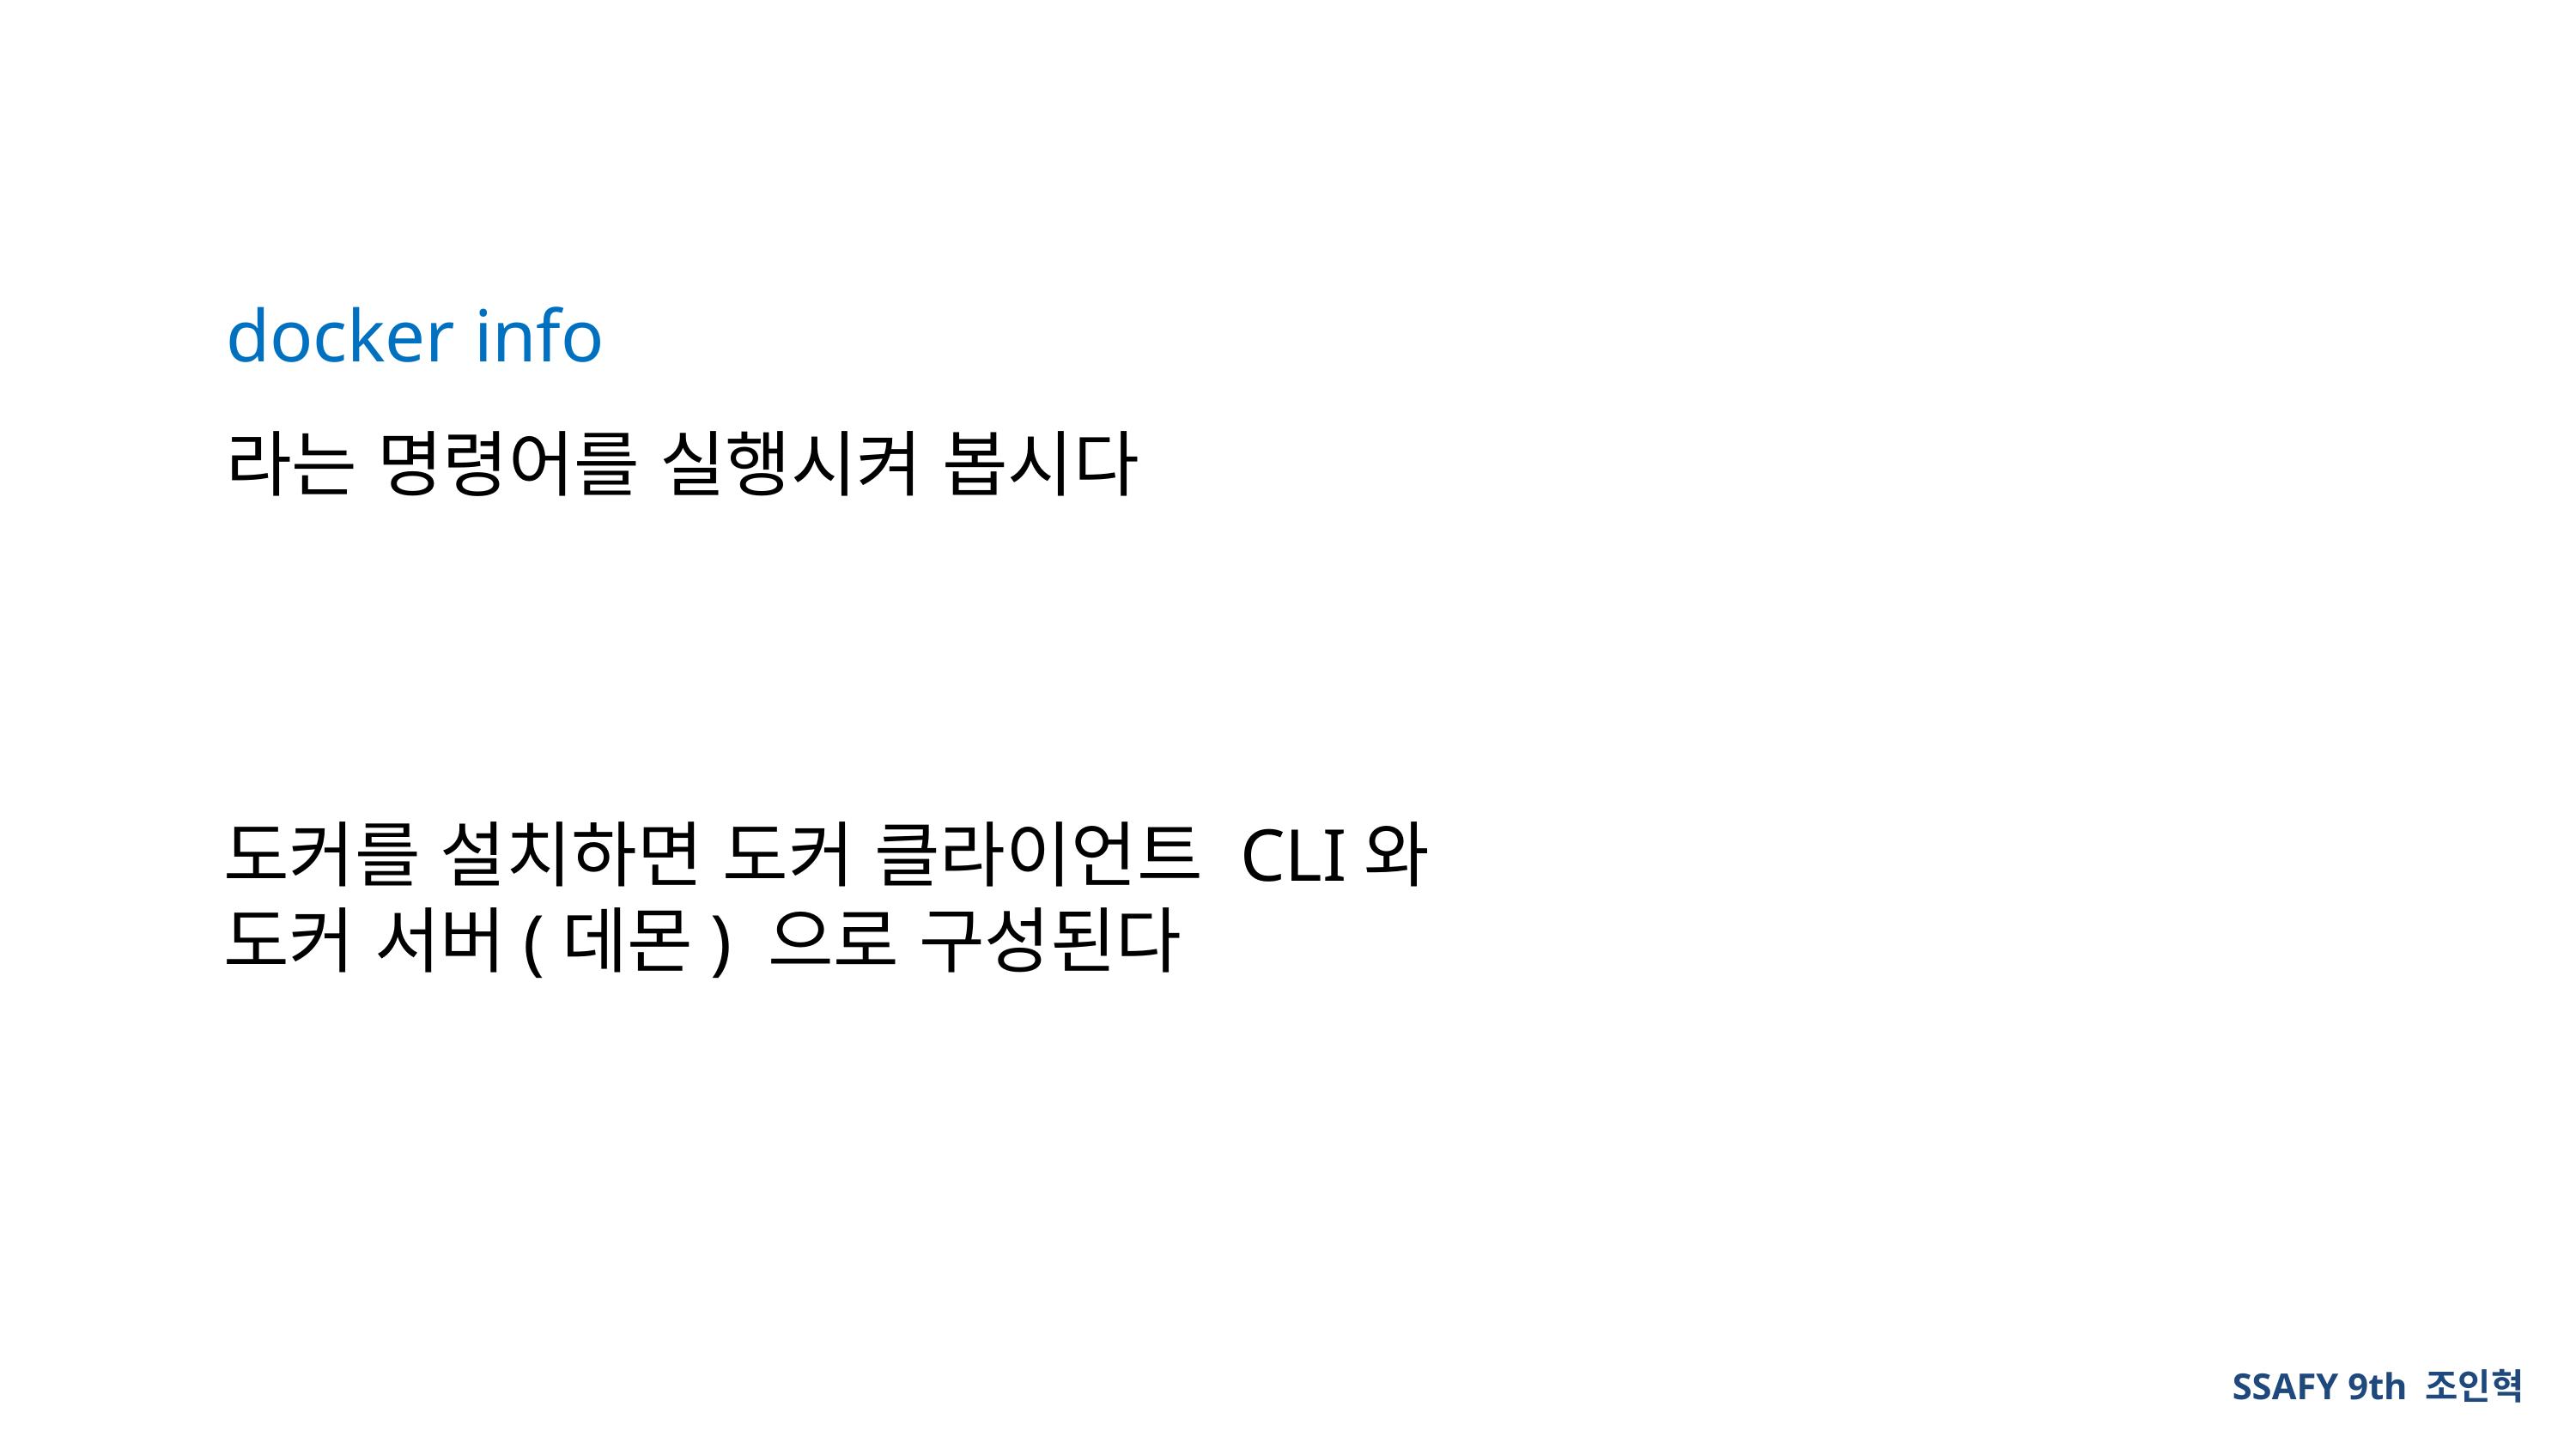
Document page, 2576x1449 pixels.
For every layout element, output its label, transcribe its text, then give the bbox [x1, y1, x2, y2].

text_box docker info [213, 284, 1008, 383]
text_box 도커를 설치하면 도커 클라이언트 CLI와 도커 서버(데몬) 으로 구성된다 [210, 803, 1784, 988]
text_box SSAFY 9th 조인혁 [2220, 1357, 2537, 1414]
text_box 라는 명령어를 실행시켜 봅시다 [213, 413, 1309, 512]
